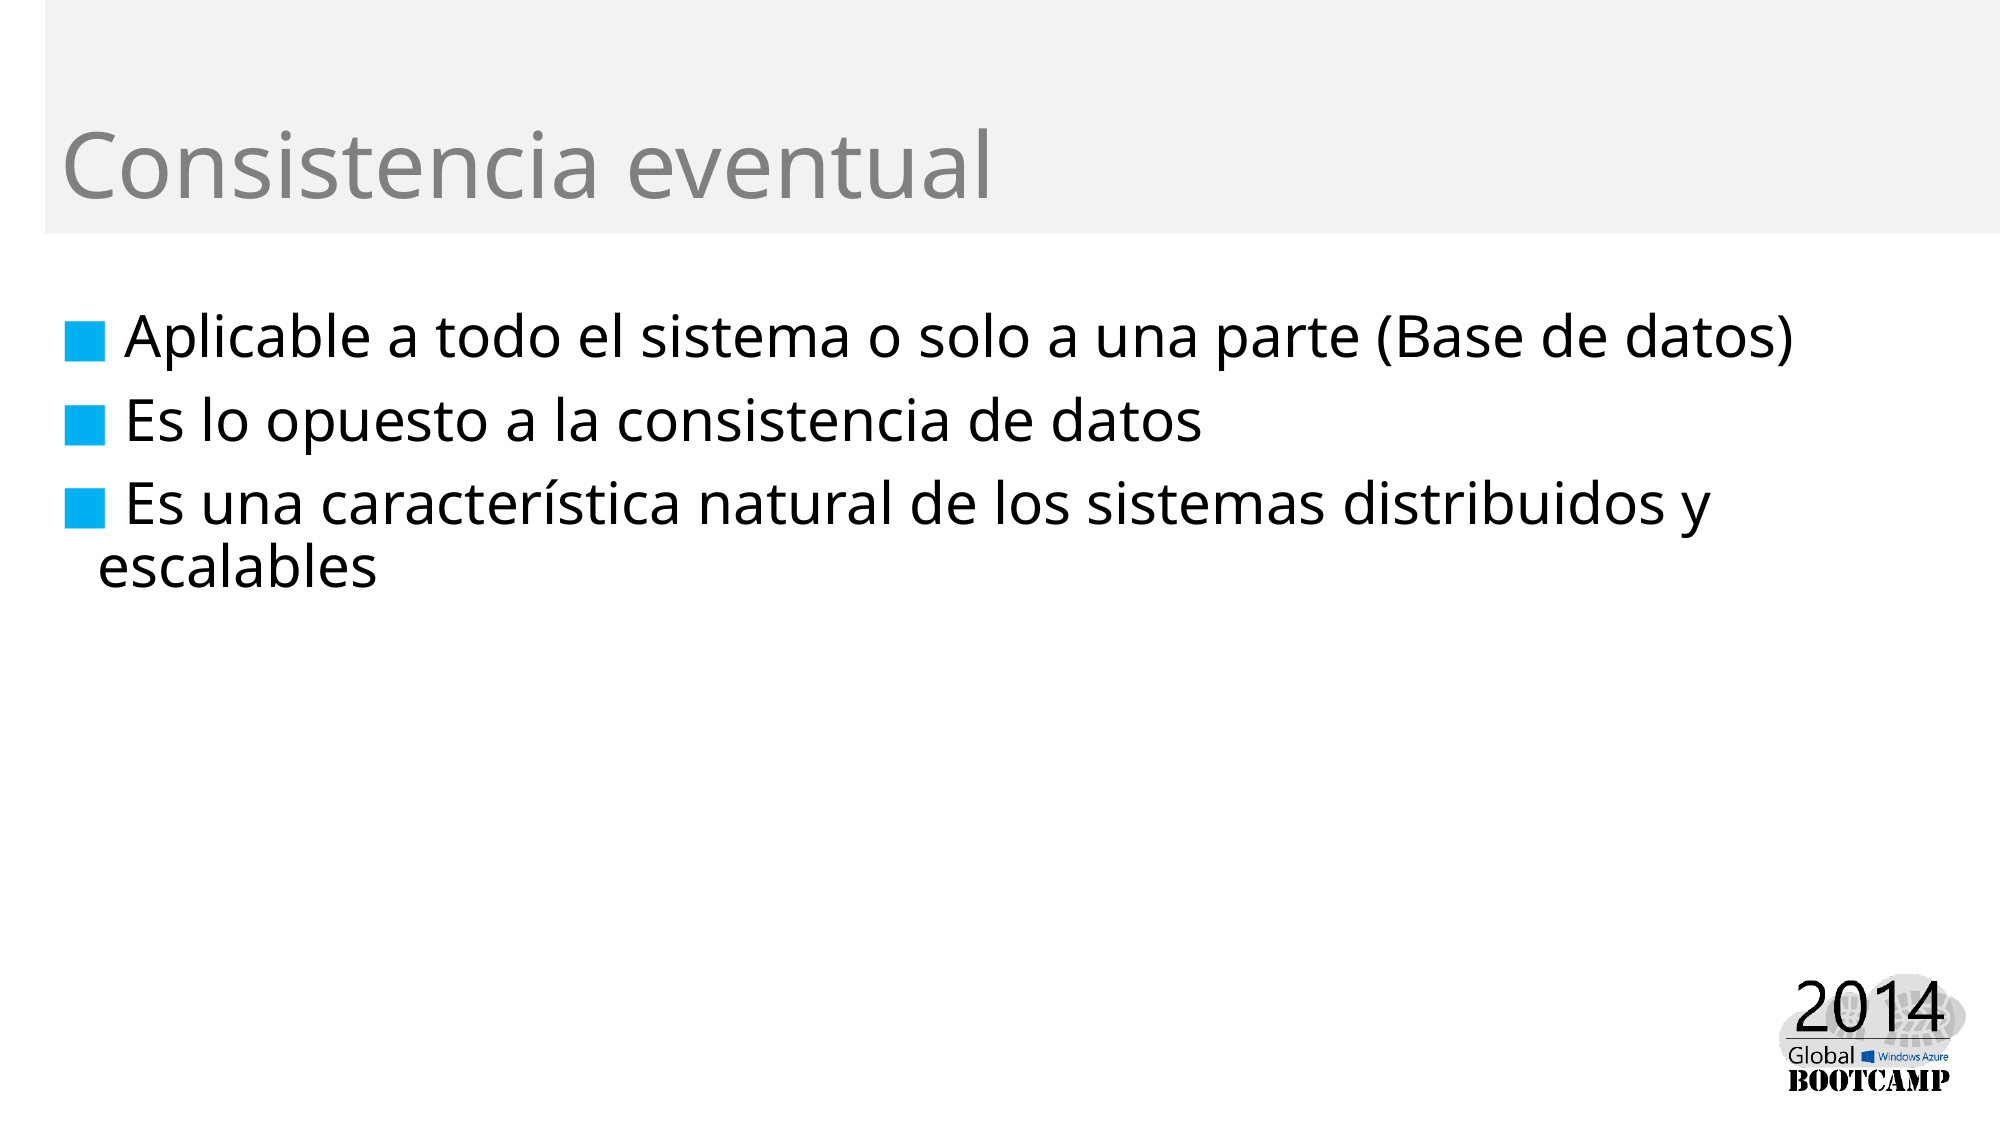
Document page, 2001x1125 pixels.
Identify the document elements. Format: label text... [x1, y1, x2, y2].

list Aplicable a todo el sistema o solo a una parte (Base de datos) Es lo opuesto a la consistencia de datos Es una característica natural de los sistemas distribuidos y escalables [45, 299, 1863, 1014]
title Consistencia eventual [45, 59, 1863, 278]
picture [1773, 963, 1970, 1097]
